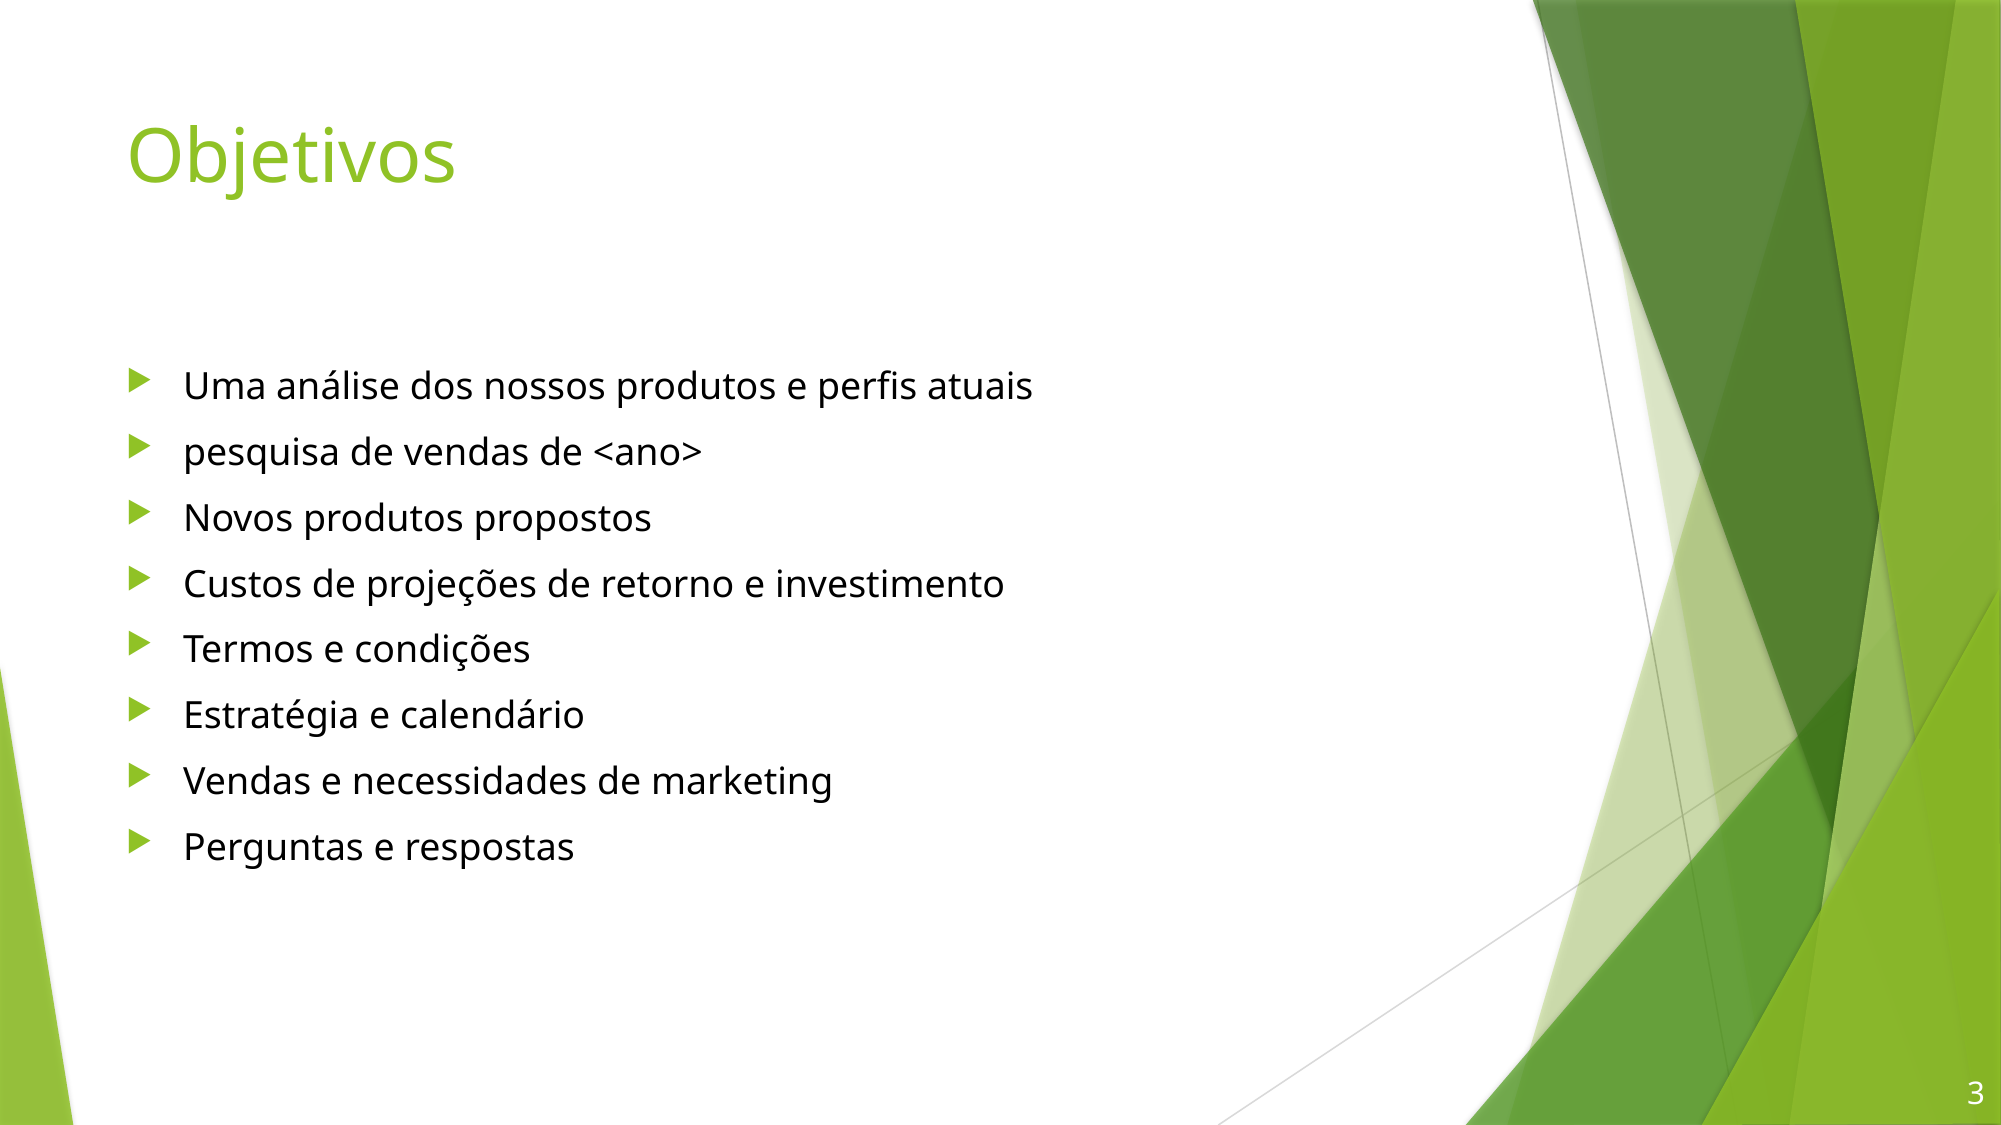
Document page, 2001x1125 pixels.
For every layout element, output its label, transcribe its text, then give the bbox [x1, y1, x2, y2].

slide_number 3 [1887, 1065, 2000, 1125]
title Objetivos [111, 99, 1522, 317]
list Uma análise dos nossos produtos e perfis atuais pesquisa de vendas de <ano> Novos produtos propostos Custos de projeções de retorno e investimento Termos e condições Estratégia e calendário Vendas e necessidades de marketing Perguntas e respostas [111, 354, 1522, 992]
